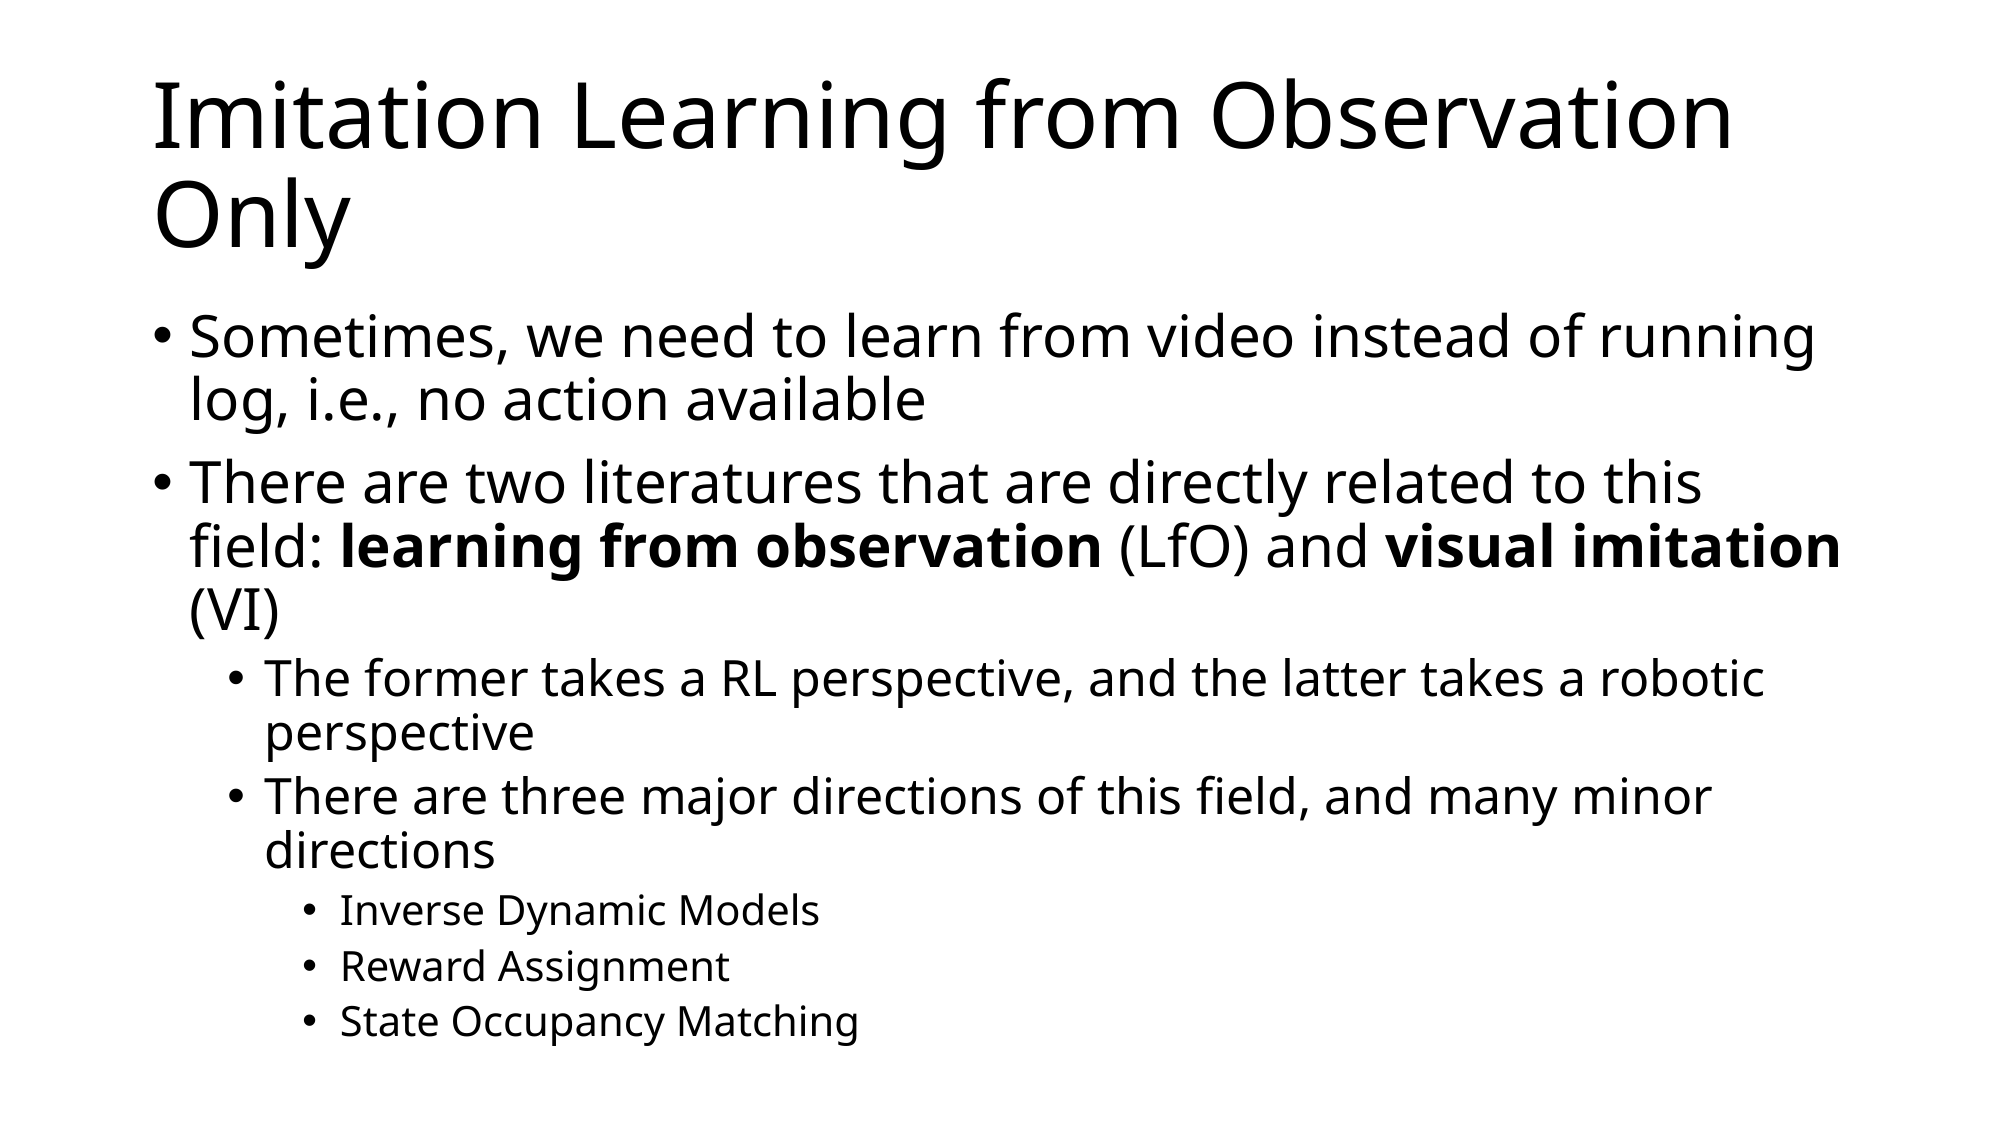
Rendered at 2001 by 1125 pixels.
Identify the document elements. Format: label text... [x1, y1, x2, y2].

title Imitation Learning from Observation Only [137, 59, 1863, 278]
list Sometimes, we need to learn from video instead of running log, i.e., no action available There are two literatures that are directly related to this field: learning from observation (LfO) and visual imitation (VI) The former takes a RL perspective, and the latter takes a robotic perspective There are three major directions of this field, and many minor directions Inverse Dynamic Models Reward Assignment State Occupancy Matching [137, 299, 1863, 1014]
